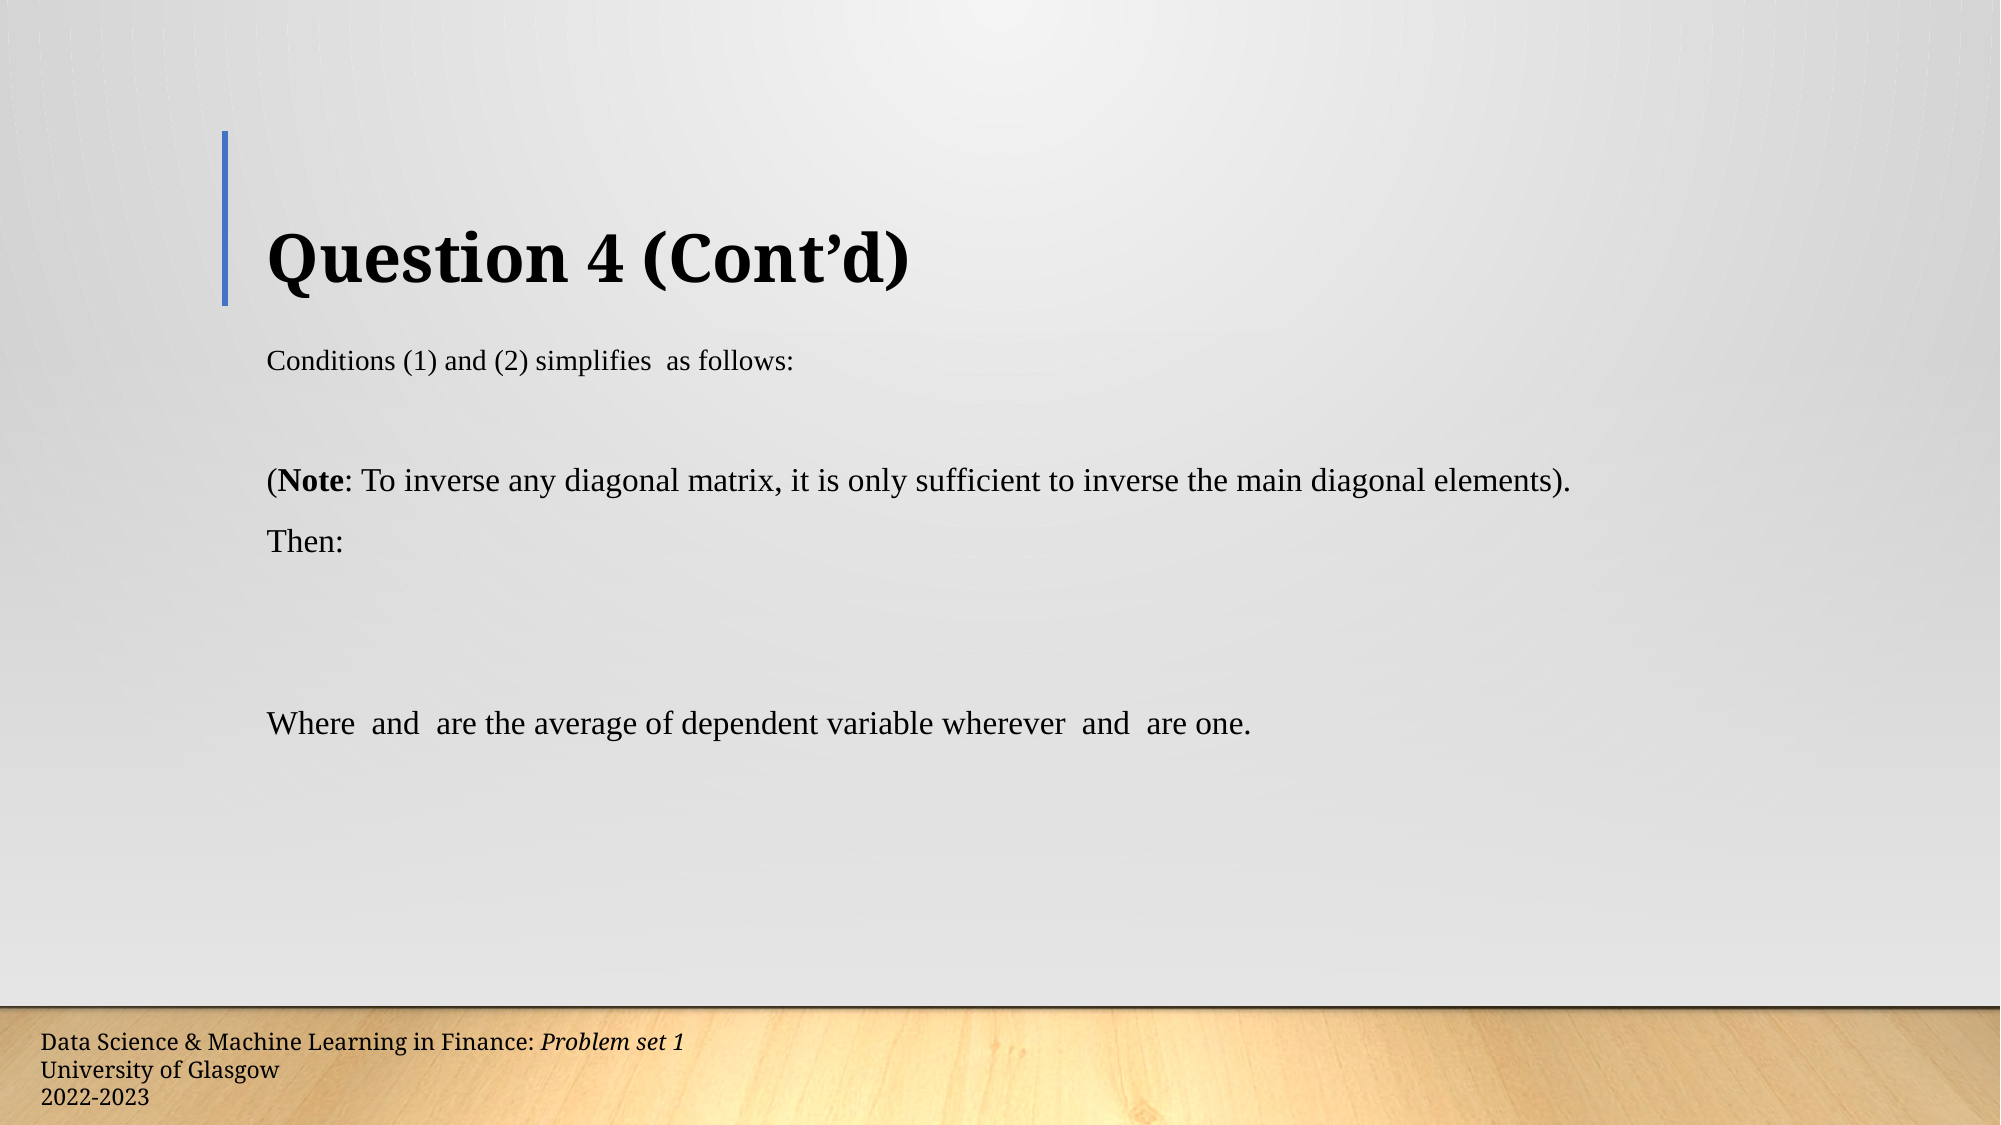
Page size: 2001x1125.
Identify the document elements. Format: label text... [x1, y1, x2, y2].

picture [0, 1006, 2000, 1125]
title Question 4 (Cont’d) [251, 131, 1814, 305]
text_box Data Science & Machine Learning in Finance: Problem set 1 University of Glasgow 2022-2023 [25, 1020, 817, 1118]
